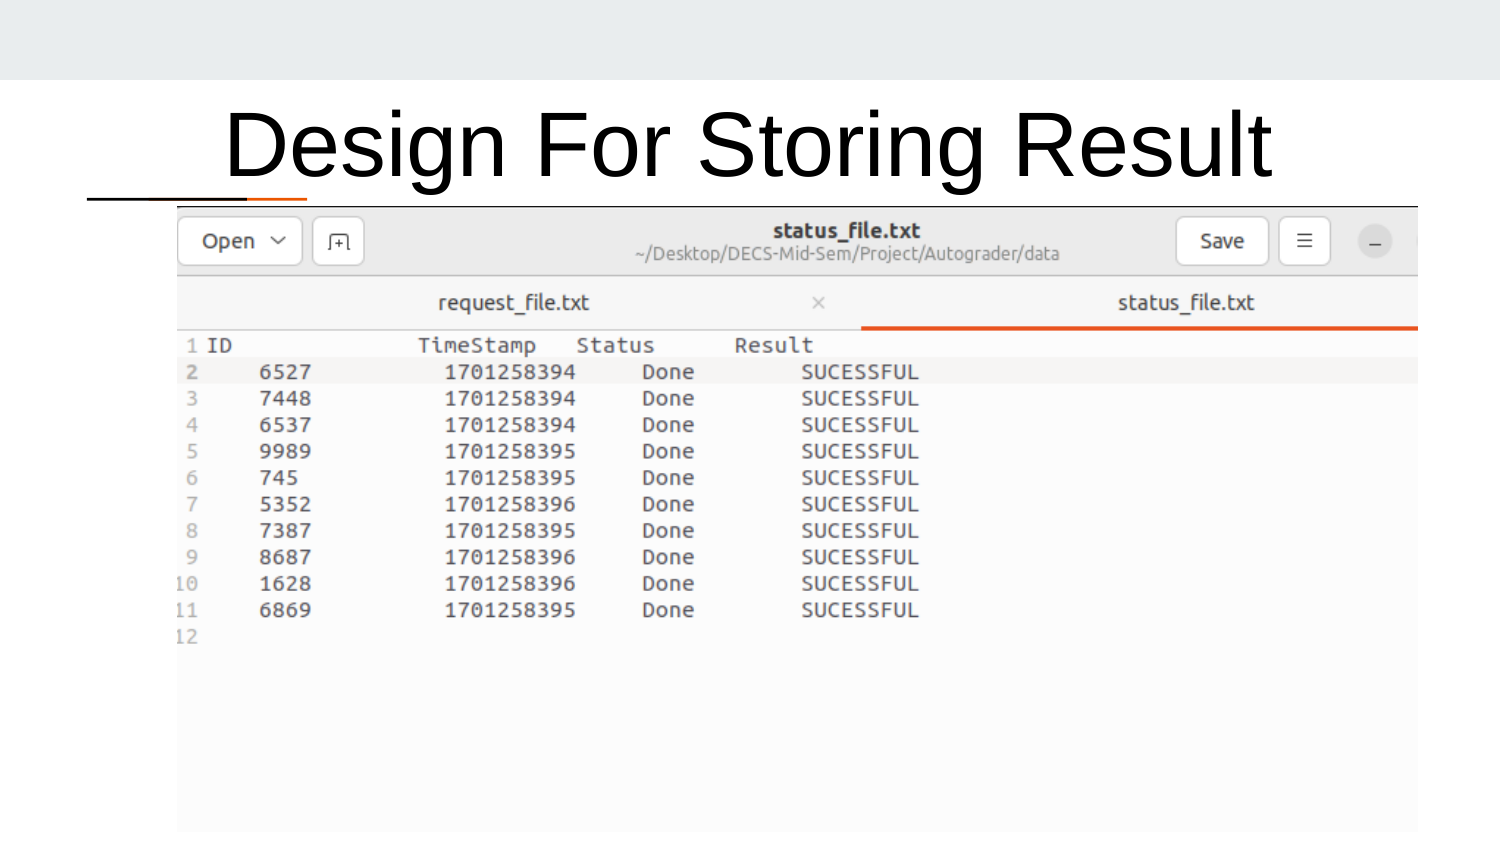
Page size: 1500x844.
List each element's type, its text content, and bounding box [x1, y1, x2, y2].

picture [176, 206, 1418, 832]
title Design For Storing Result [118, 88, 1380, 192]
